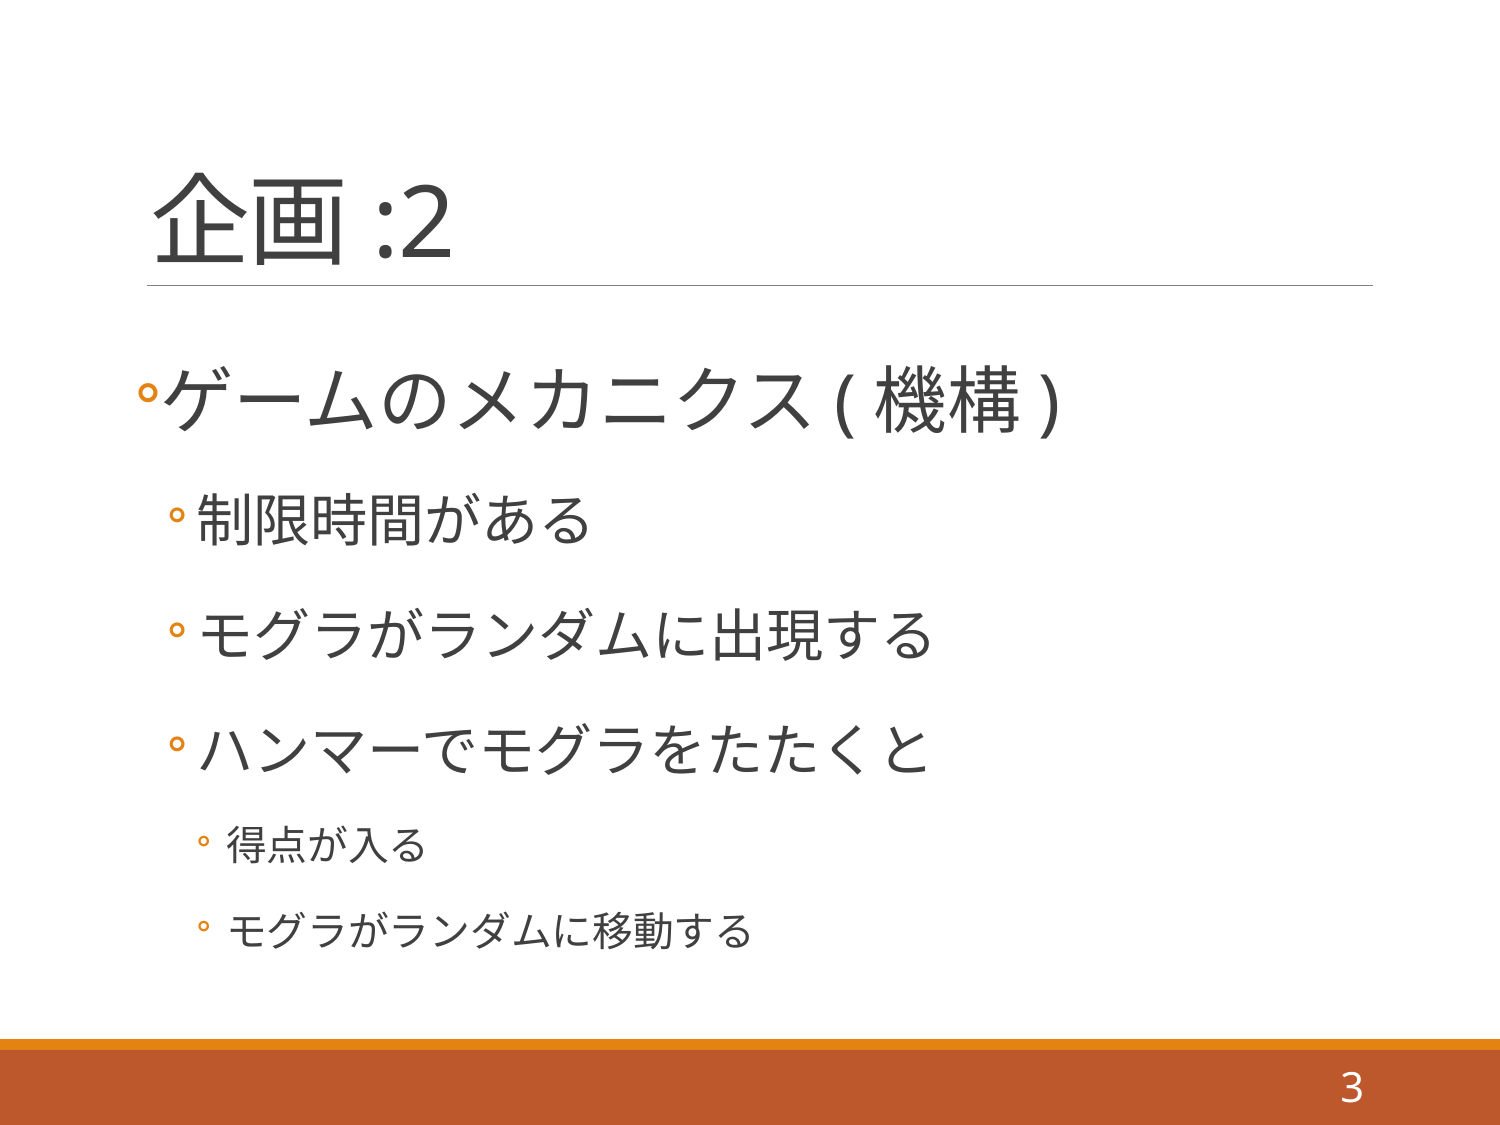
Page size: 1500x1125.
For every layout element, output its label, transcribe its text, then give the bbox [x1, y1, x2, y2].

slide_number 3 [1218, 1059, 1380, 1120]
list ゲームのメカニクス(機構) 制限時間がある モグラがランダムに出現する ハンマーでモグラをたたくと 得点が入る モグラがランダムに移動する [135, 302, 1373, 963]
title 企画:2 [135, 47, 1373, 285]
